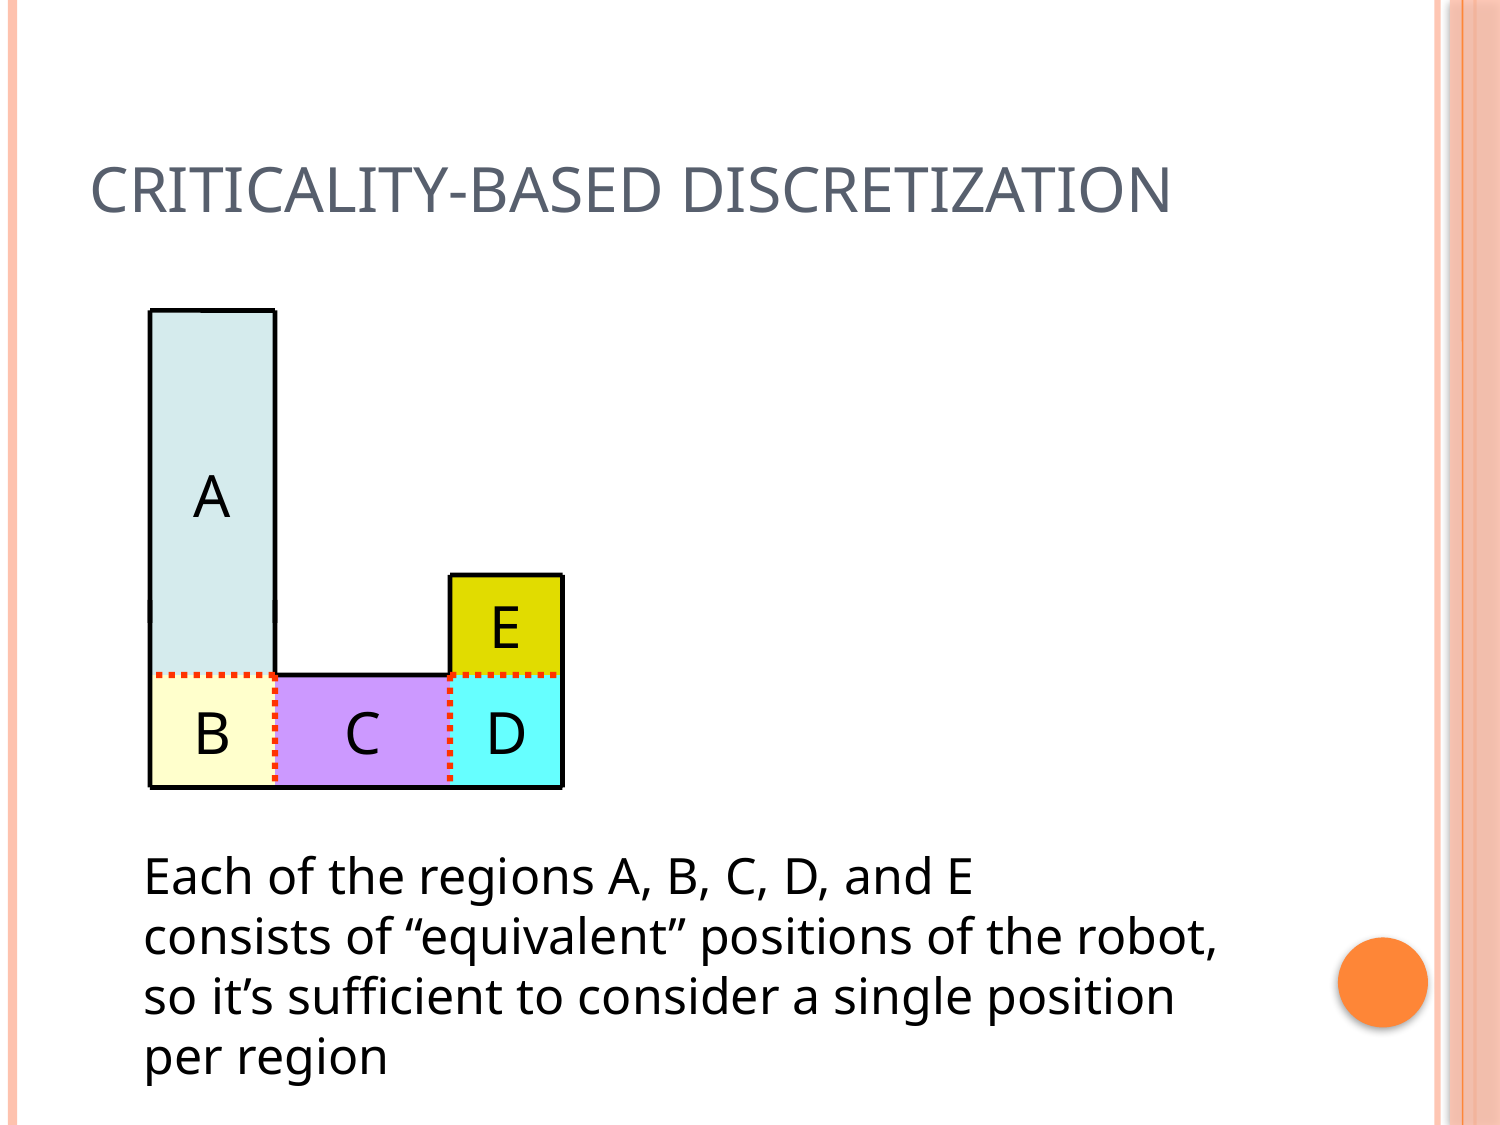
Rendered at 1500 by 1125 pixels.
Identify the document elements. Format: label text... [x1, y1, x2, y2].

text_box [149, 674, 563, 788]
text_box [149, 309, 563, 672]
title Criticality-Based Discretization [75, 45, 1300, 233]
text_box Each of the regions A, B, C, D, and E consists of “equivalent” positions of the robot, so it’s sufficient to consider a single position per region [129, 837, 1235, 1093]
